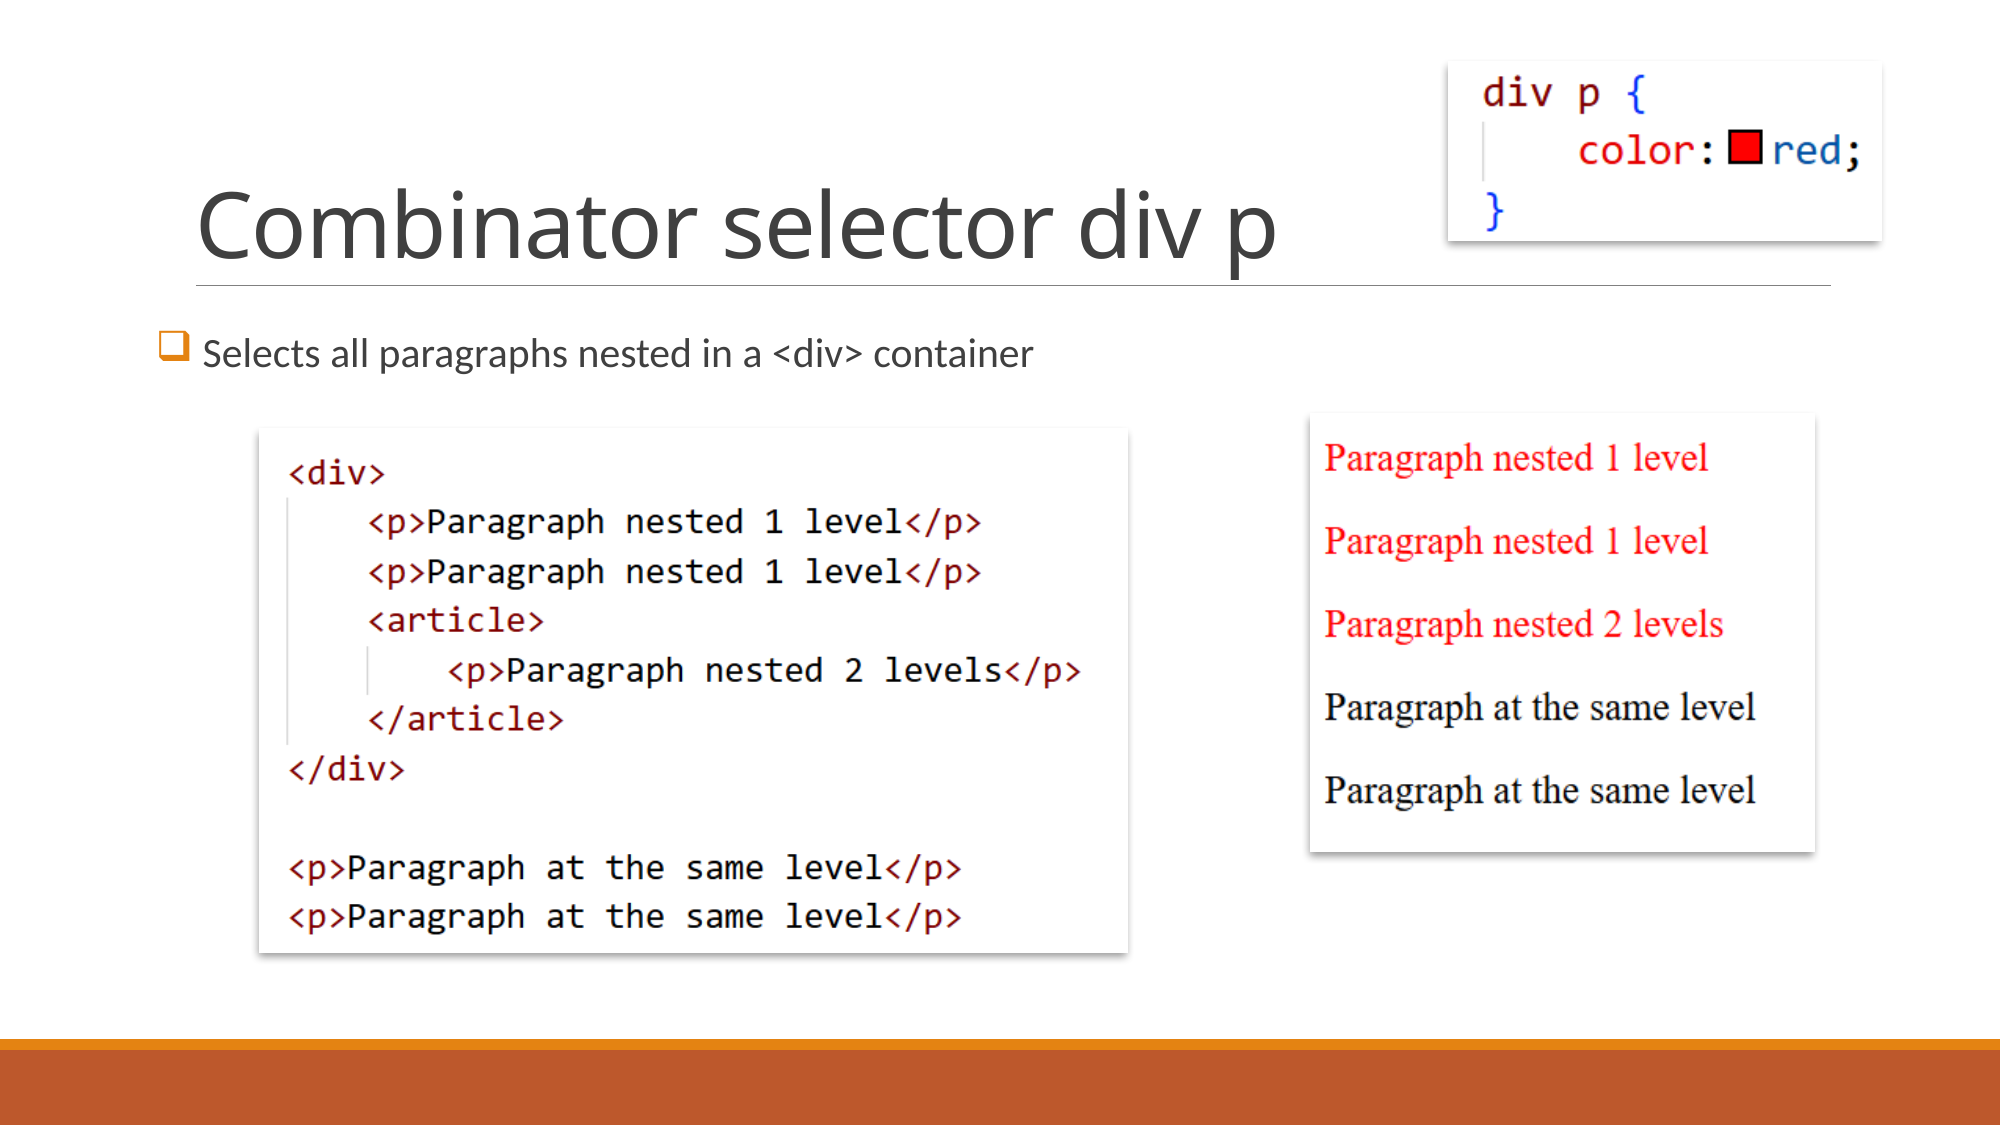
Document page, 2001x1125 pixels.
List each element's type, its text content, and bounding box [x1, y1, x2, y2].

picture [1310, 413, 1815, 852]
text_box Selects all paragraphs nested in a <div> container [155, 324, 2000, 891]
picture [259, 428, 1129, 954]
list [1448, 60, 1883, 242]
title Combinator selector div p [180, 47, 1830, 285]
